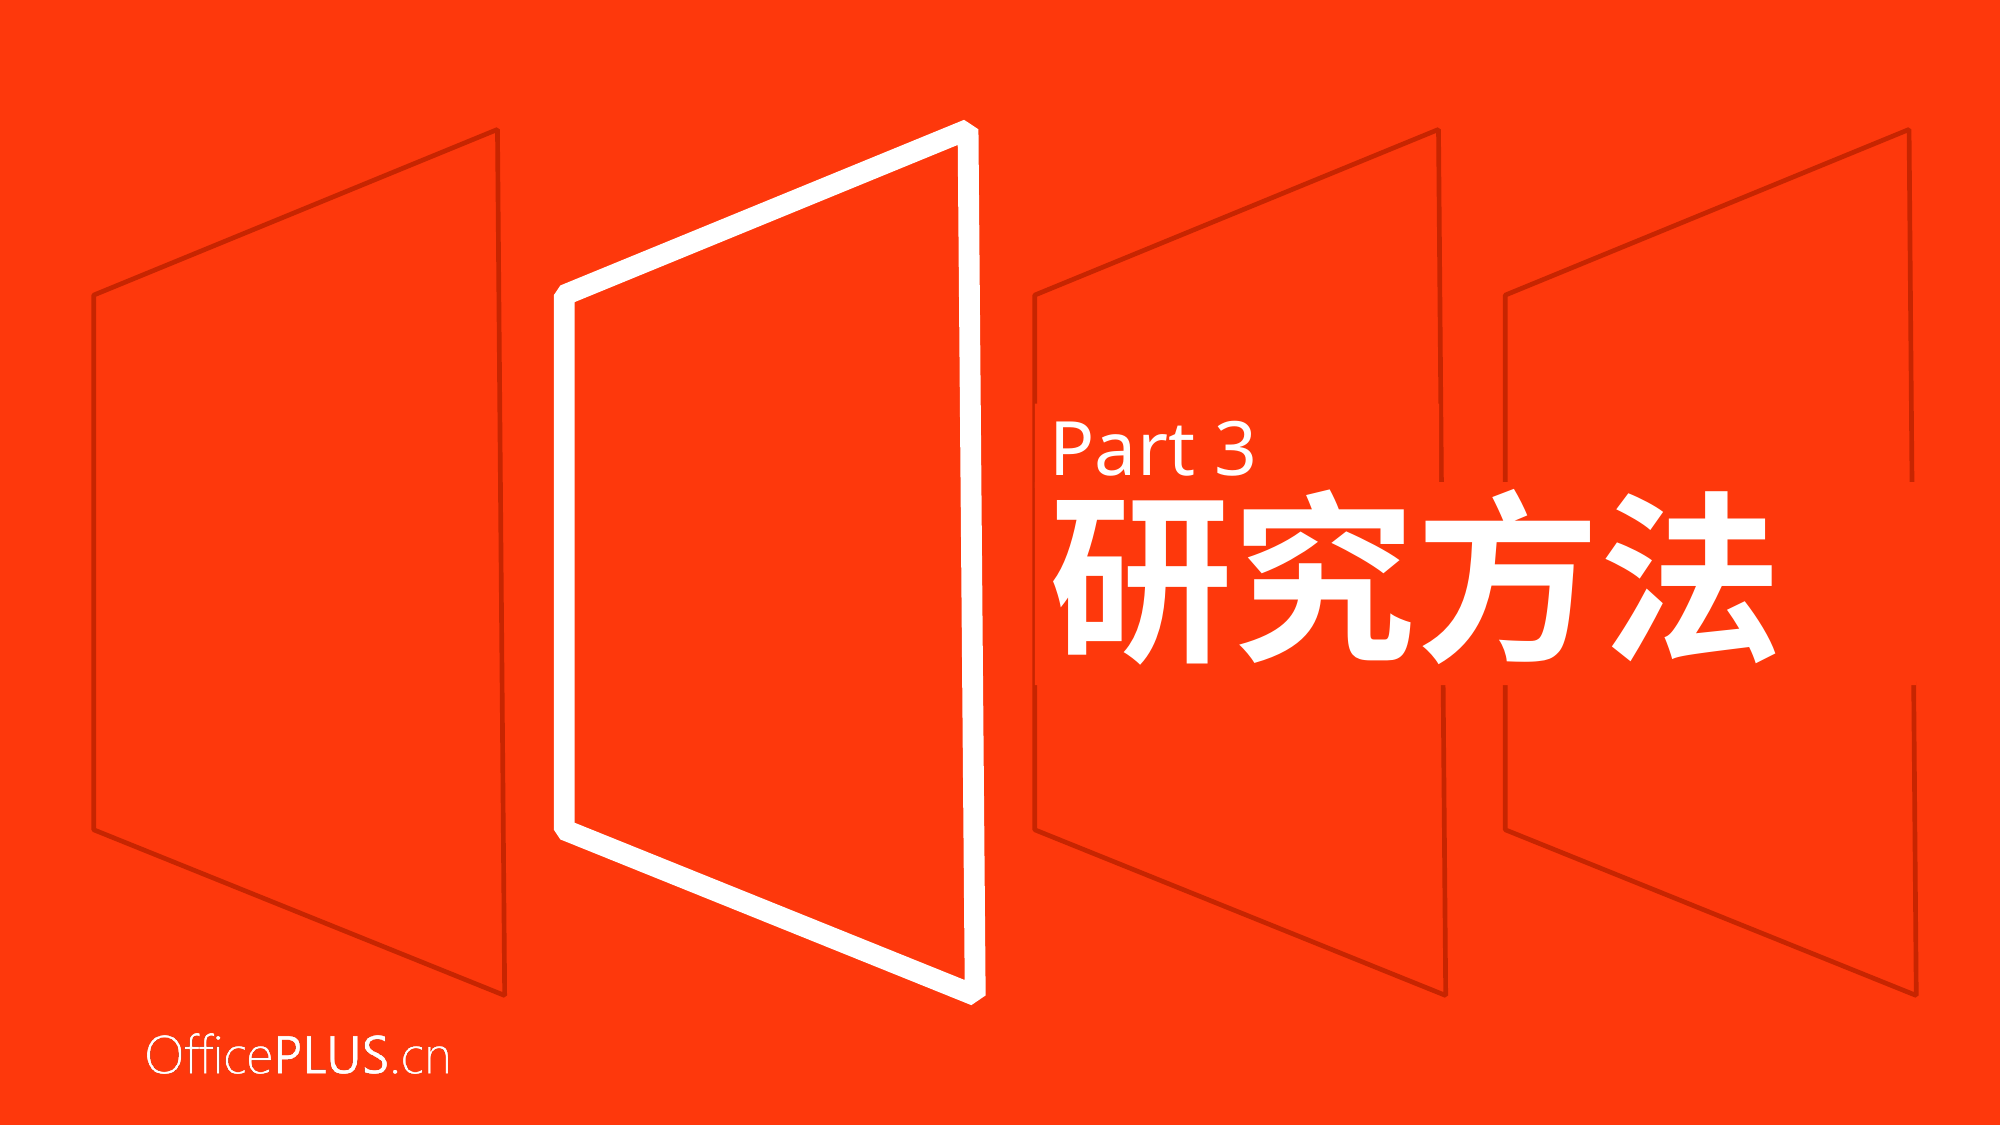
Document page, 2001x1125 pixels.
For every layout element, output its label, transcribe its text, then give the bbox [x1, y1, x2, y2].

picture [147, 1033, 448, 1074]
list 研究方法 [1034, 482, 1917, 686]
list Part 3 [1034, 403, 1440, 482]
